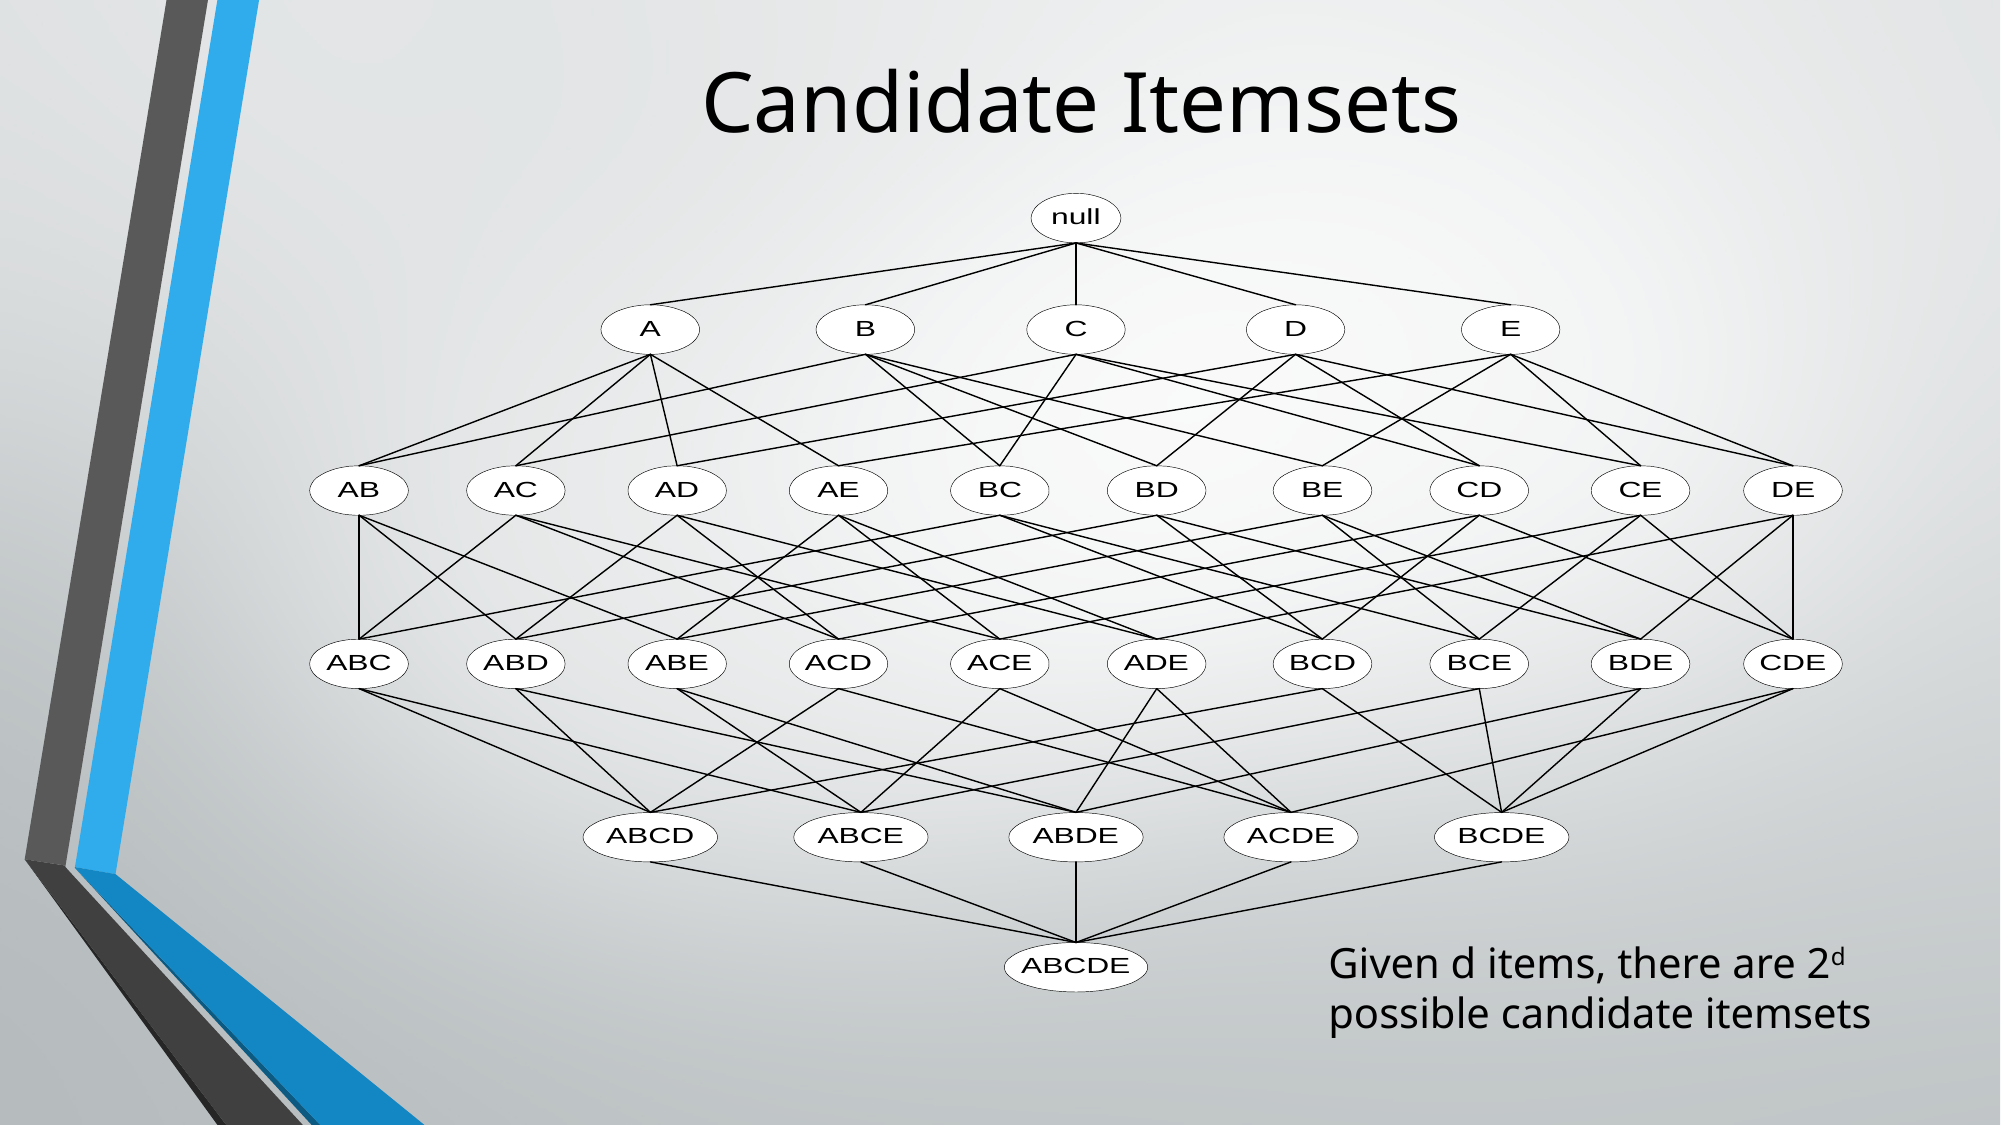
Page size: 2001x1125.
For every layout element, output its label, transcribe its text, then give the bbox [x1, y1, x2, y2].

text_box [306, 191, 1846, 993]
text_box Given d items, there are 2d possible candidate itemsets [1313, 929, 1914, 1044]
title Candidate Itemsets [259, 0, 1904, 199]
